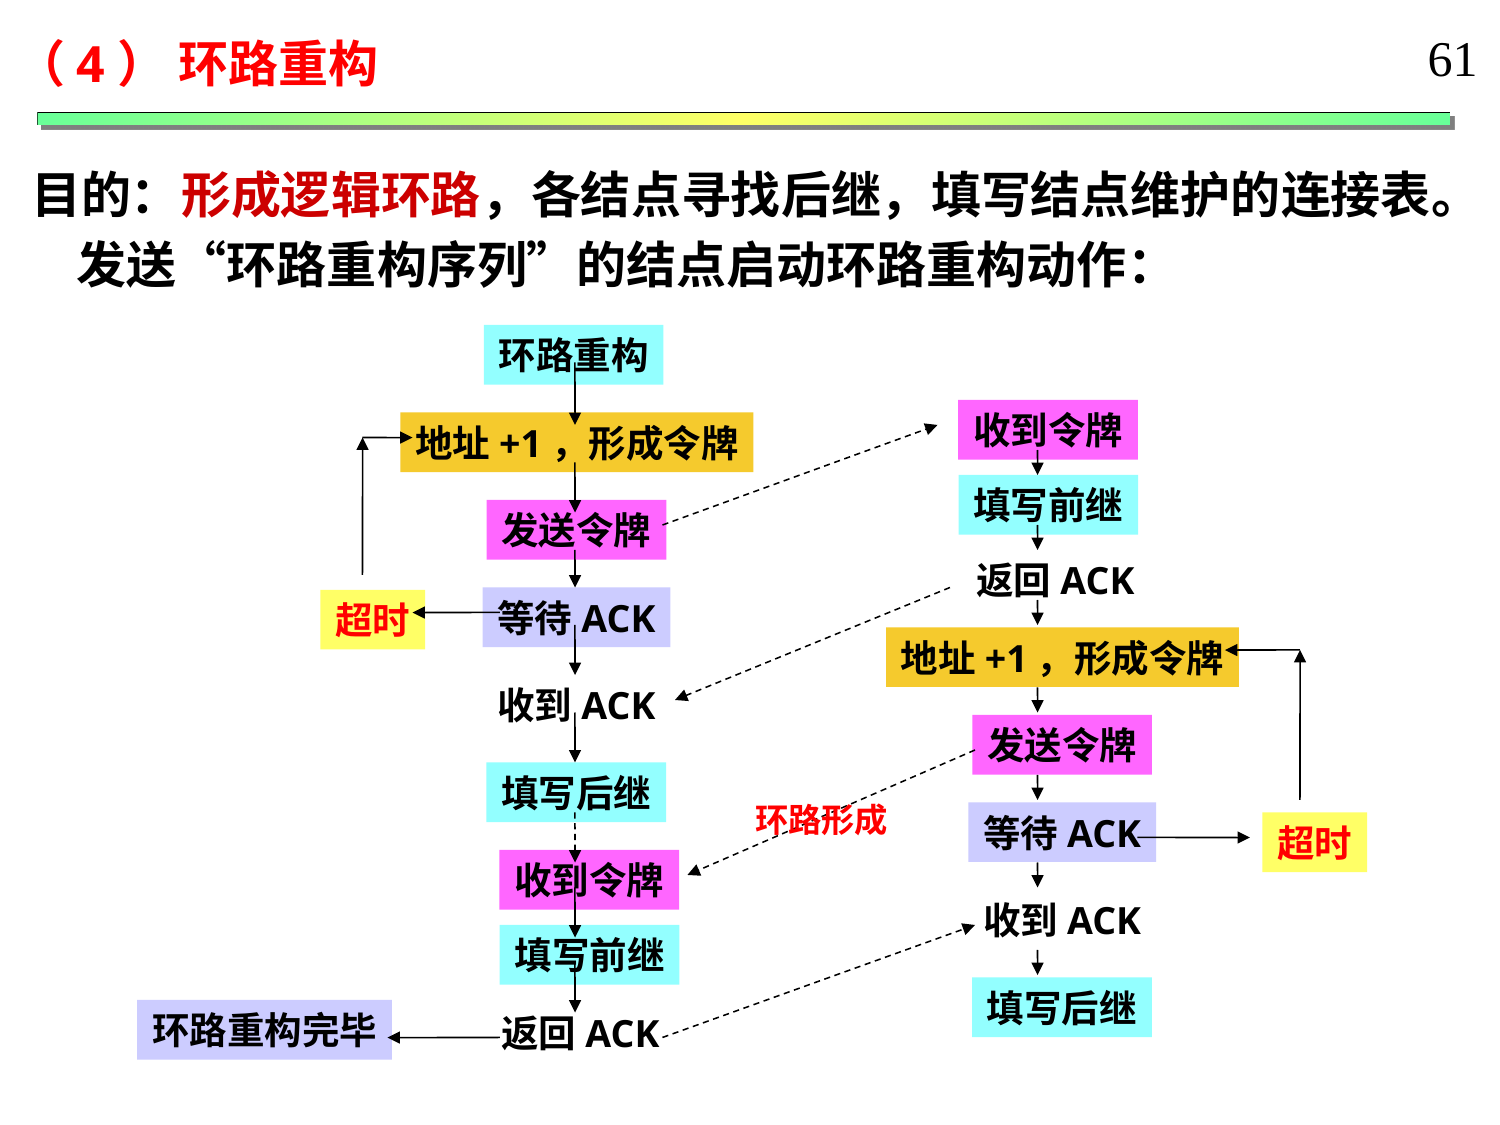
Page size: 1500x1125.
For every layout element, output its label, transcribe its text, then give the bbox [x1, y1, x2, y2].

text_box 目的：形成逻辑环路，各结点寻找后继，填写结点维护的连接表。 发送“环路重构序列”的结点启动环路重构动作： [16, 137, 1496, 302]
text_box （4） 环路重构 [0, 7, 394, 100]
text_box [136, 324, 1368, 1063]
text_box 61 [1412, 19, 1493, 94]
text_box [37, 112, 1450, 125]
